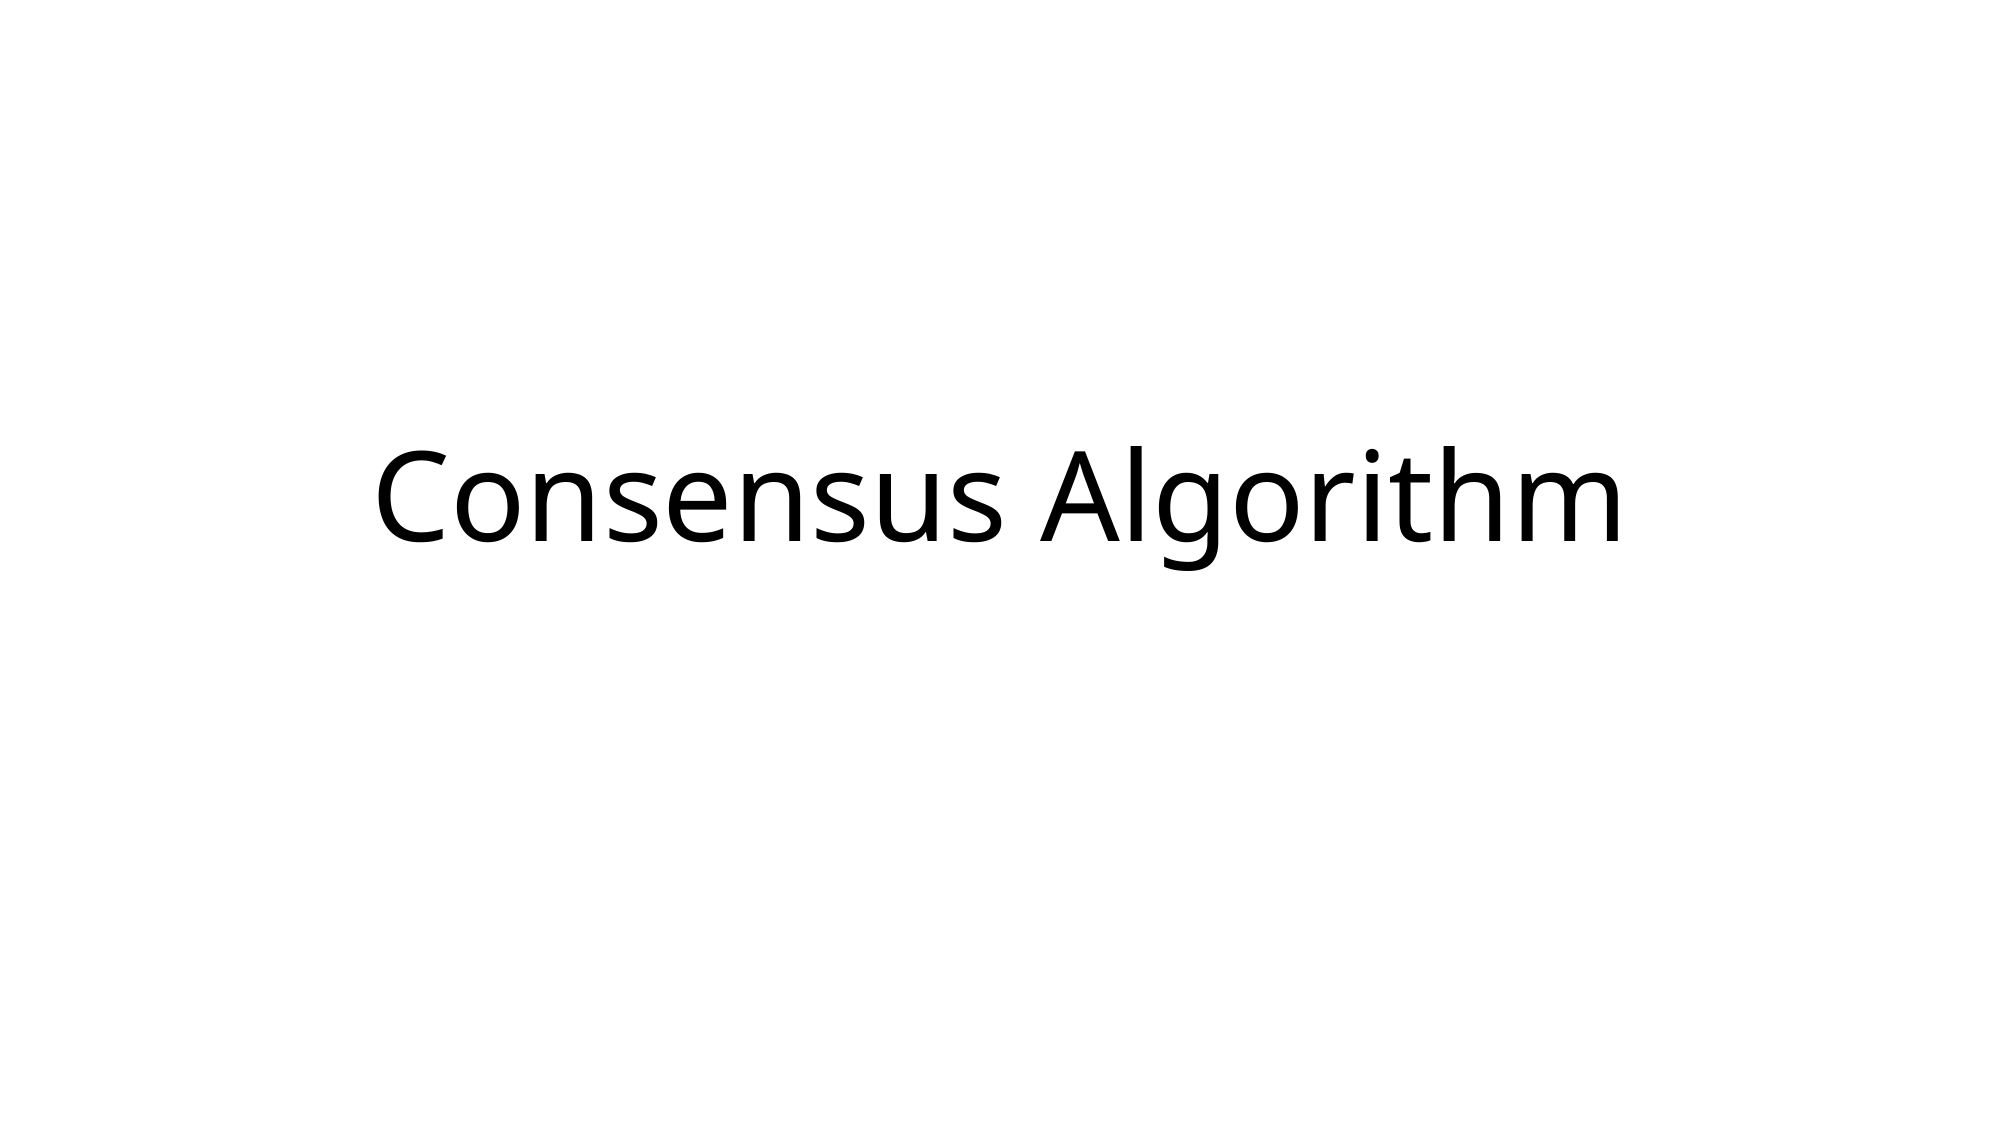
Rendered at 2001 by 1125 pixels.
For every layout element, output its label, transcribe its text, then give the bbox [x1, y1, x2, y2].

title Consensus Algorithm [249, 184, 1750, 576]
